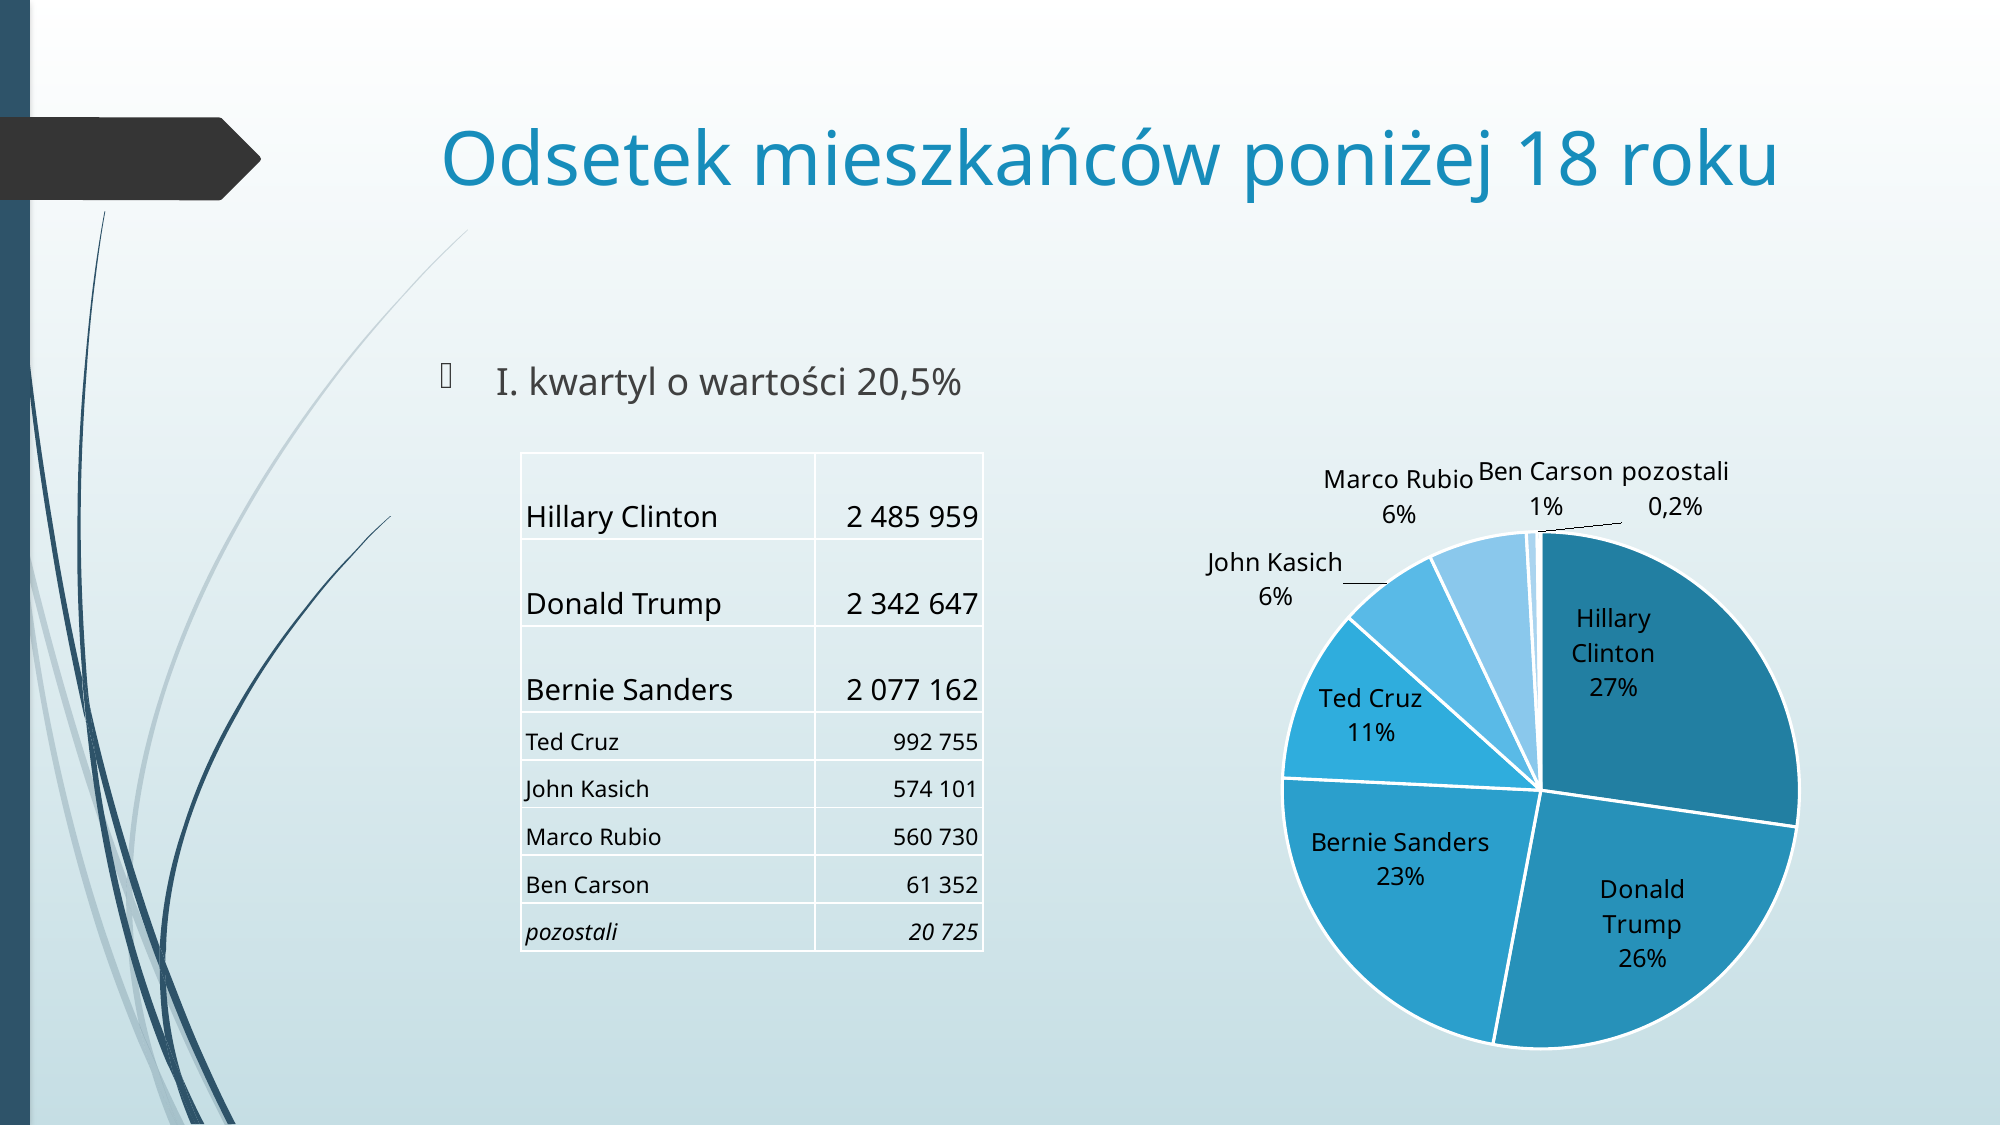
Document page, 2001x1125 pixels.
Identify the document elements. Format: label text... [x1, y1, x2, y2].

table_cell Marco Rubio [522, 808, 814, 854]
title Odsetek mieszkańców poniżej 18 roku [425, 102, 1888, 313]
table_cell 61 352 [816, 856, 982, 902]
table_cell 2 077 162 [816, 627, 982, 711]
table_cell 574 101 [816, 761, 982, 807]
table_cell Ben Carson [522, 856, 814, 902]
table_cell 2 342 647 [816, 540, 982, 625]
table_header Hillary Clinton [522, 454, 814, 538]
table_cell John Kasich [522, 761, 814, 807]
table_cell Bernie Sanders [522, 627, 814, 711]
table_cell Donald Trump [522, 540, 814, 625]
table_cell Ted Cruz [522, 713, 814, 759]
table_cell 992 755 [816, 713, 982, 759]
table_cell 560 730 [816, 808, 982, 854]
table_header 2 485 959 [816, 454, 982, 538]
list I. kwartyl o wartości 20,5% [424, 350, 1888, 970]
table_cell 20 725 [816, 904, 982, 950]
table_cell pozostali [522, 904, 814, 950]
chart [1079, 440, 1984, 1112]
